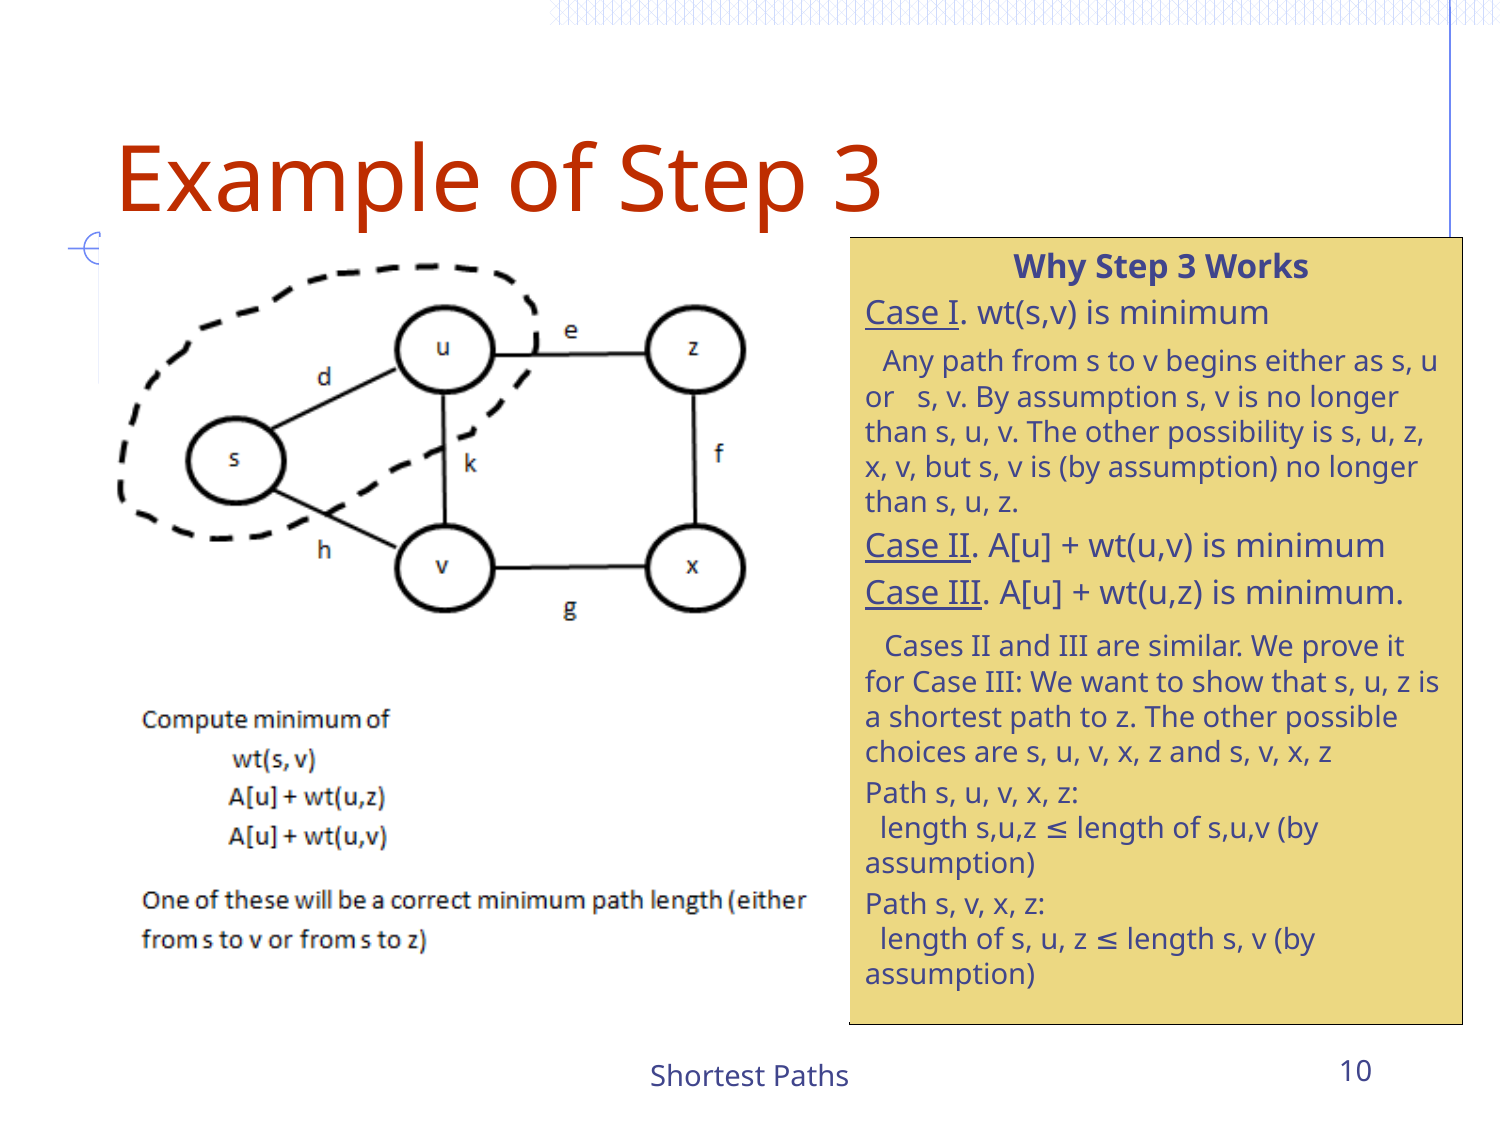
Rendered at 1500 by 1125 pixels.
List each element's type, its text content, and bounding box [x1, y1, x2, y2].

list Why Step 3 Works Case I. wt(s,v) is minimum Any path from s to v begins either as s, u or s, v. By assumption s, v is no longer than s, u, v. The other possibility is s, u, z, x, v, but s, v is (by assumption) no longer than s, u, z. Case II. A[u] + wt(u,v) is minimum Case III. A[u] + wt(u,z) is minimum. Cases II and III are similar. We prove it for Case III: We want to show that s, u, z is a shortest path to z. The other possible choices are s, u, v, x, z and s, v, x, z Path s, u, v, x, z: length s,u,z ≤ length of s,u,v (by assumption) Path s, v, x, z: length of s, u, z ≤ length s, v (by assumption) [851, 237, 1463, 1025]
title Example of Step 3 [99, 50, 1375, 237]
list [99, 237, 851, 1022]
footer Shortest Paths [512, 1025, 988, 1100]
slide_number 10 [1074, 1025, 1388, 1100]
